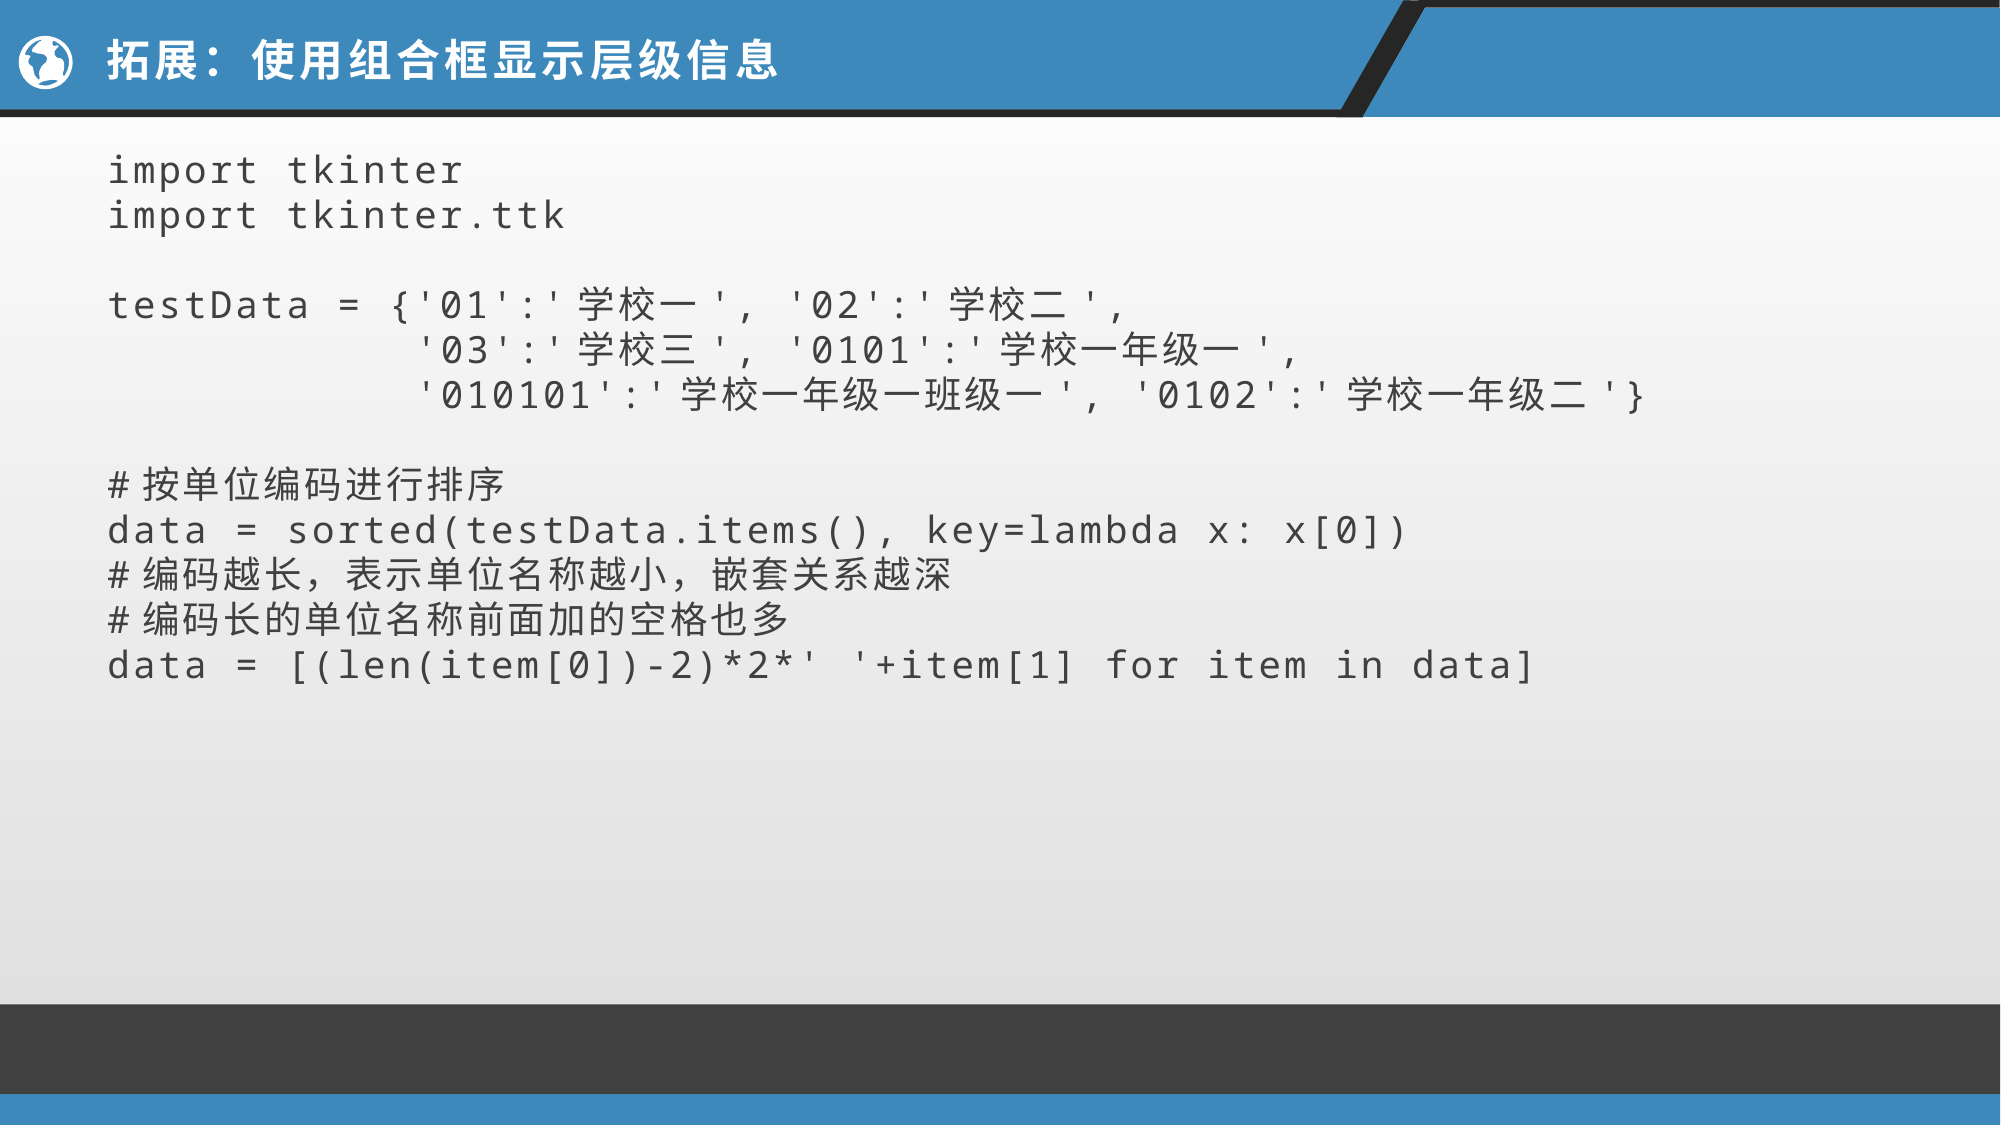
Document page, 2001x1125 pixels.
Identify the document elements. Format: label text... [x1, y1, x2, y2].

list import tkinter import tkinter.ttk testData = {'01':'学校一', '02':'学校二', '03':'学校三', '0101':'学校一年级一', '010101':'学校一年级一班级一', '0102':'学校一年级二'} #按单位编码进行排序 data = sorted(testData.items(), key=lambda x: x[0]) #编码越长，表示单位名称越小，嵌套关系越深 #编码长的单位名称前面加的空格也多 data = [(len(item[0])-2)*2*' '+item[1] for item in data] [90, 146, 1921, 976]
title 拓展：使用组合框显示层级信息 [90, 24, 977, 93]
